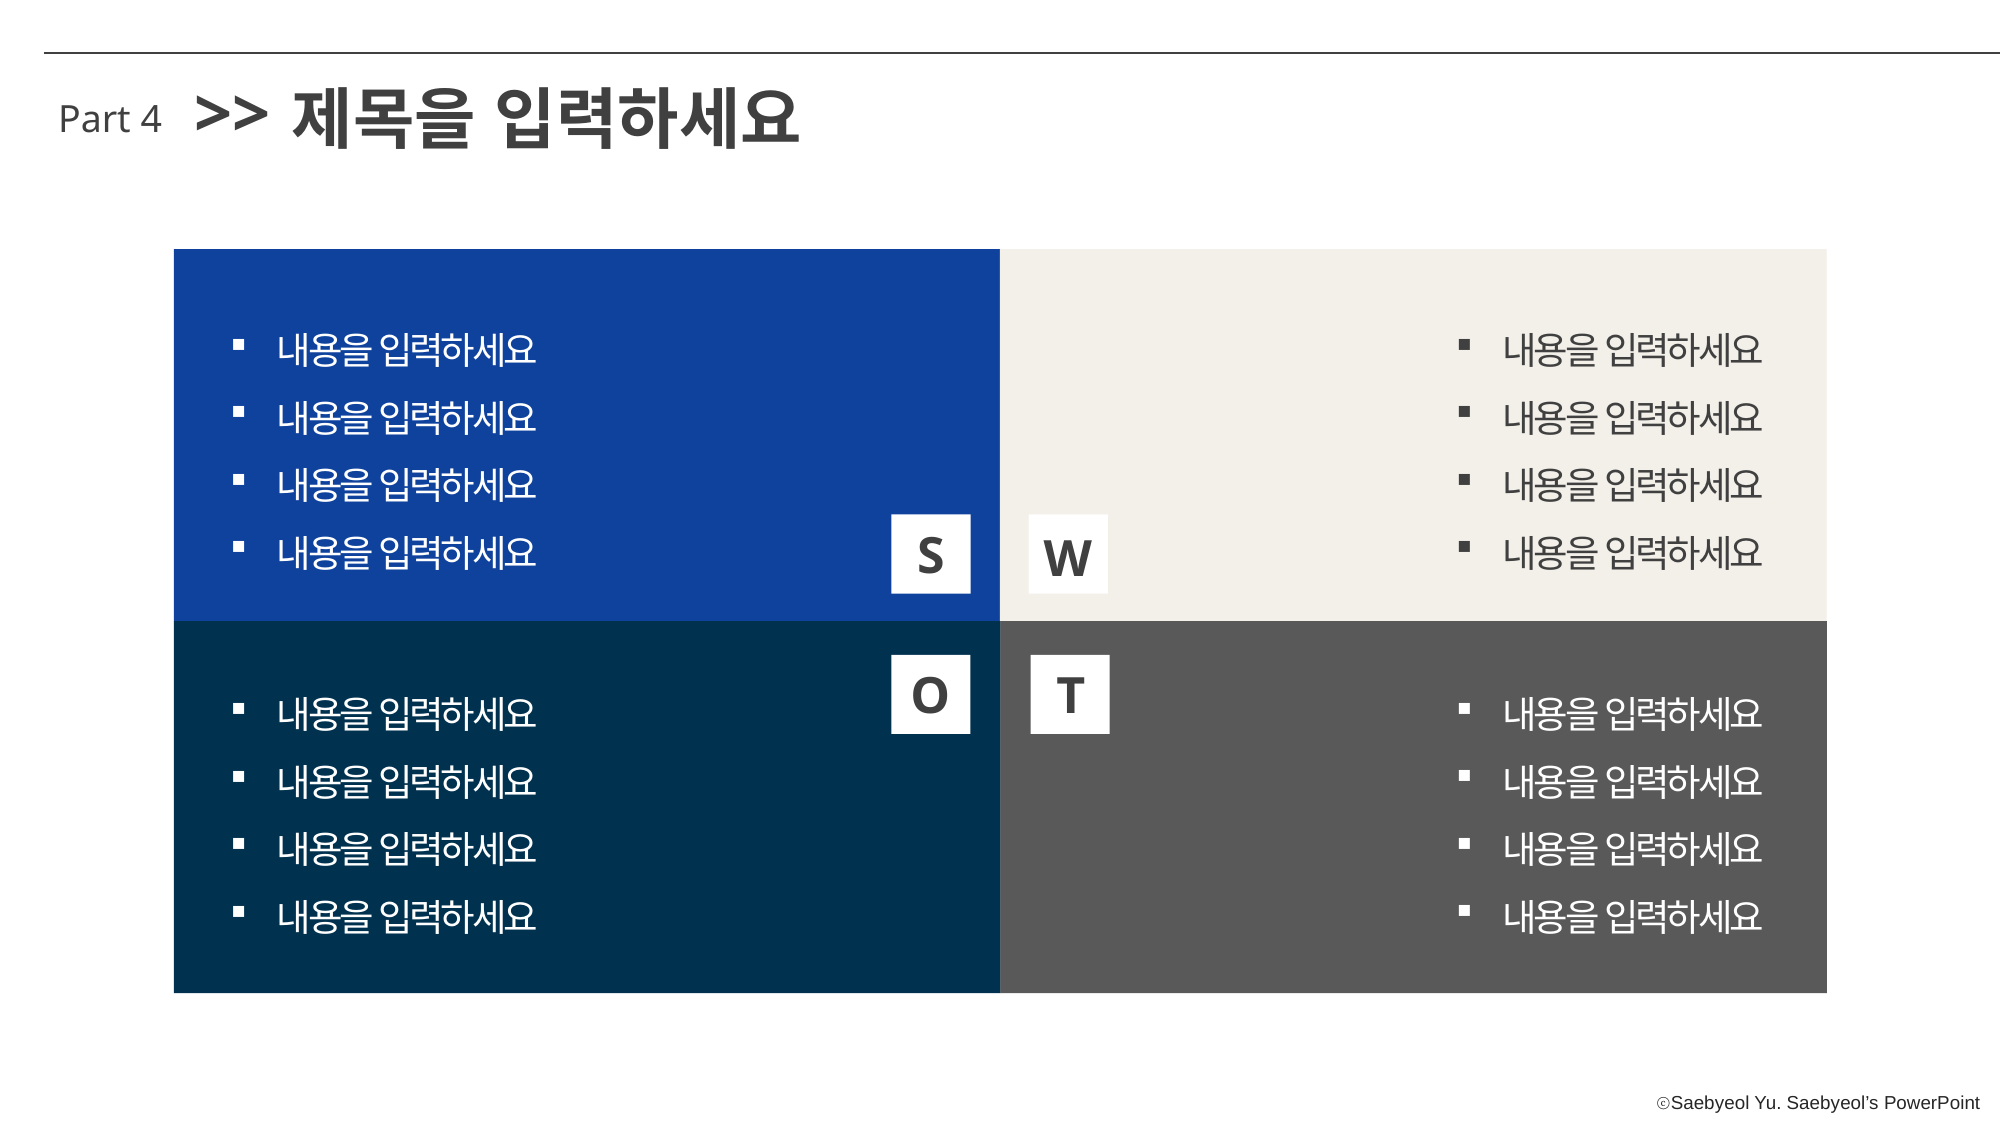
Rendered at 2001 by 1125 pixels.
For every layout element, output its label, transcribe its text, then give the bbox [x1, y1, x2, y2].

text_box [999, 620, 1828, 994]
text_box [173, 248, 999, 620]
text_box 내용을 입력하세요 내용을 입력하세요 내용을 입력하세요 내용을 입력하세요 [215, 297, 723, 582]
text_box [891, 654, 971, 734]
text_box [1030, 654, 1110, 734]
text_box 내용을 입력하세요 내용을 입력하세요 내용을 입력하세요 내용을 입력하세요 [215, 661, 723, 947]
text_box [173, 620, 999, 994]
text_box >> [179, 63, 286, 159]
text_box [1028, 513, 1109, 595]
text_box 제목을 입력하세요 [277, 69, 818, 165]
text_box 내용을 입력하세요 내용을 입력하세요 내용을 입력하세요 내용을 입력하세요 [1369, 661, 1779, 946]
text_box W [1028, 519, 1107, 594]
text_box [999, 248, 1828, 620]
text_box 내용을 입력하세요 내용을 입력하세요 내용을 입력하세요 내용을 입력하세요 [1294, 297, 1779, 582]
text_box Part 4 [43, 87, 177, 147]
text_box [891, 514, 971, 594]
